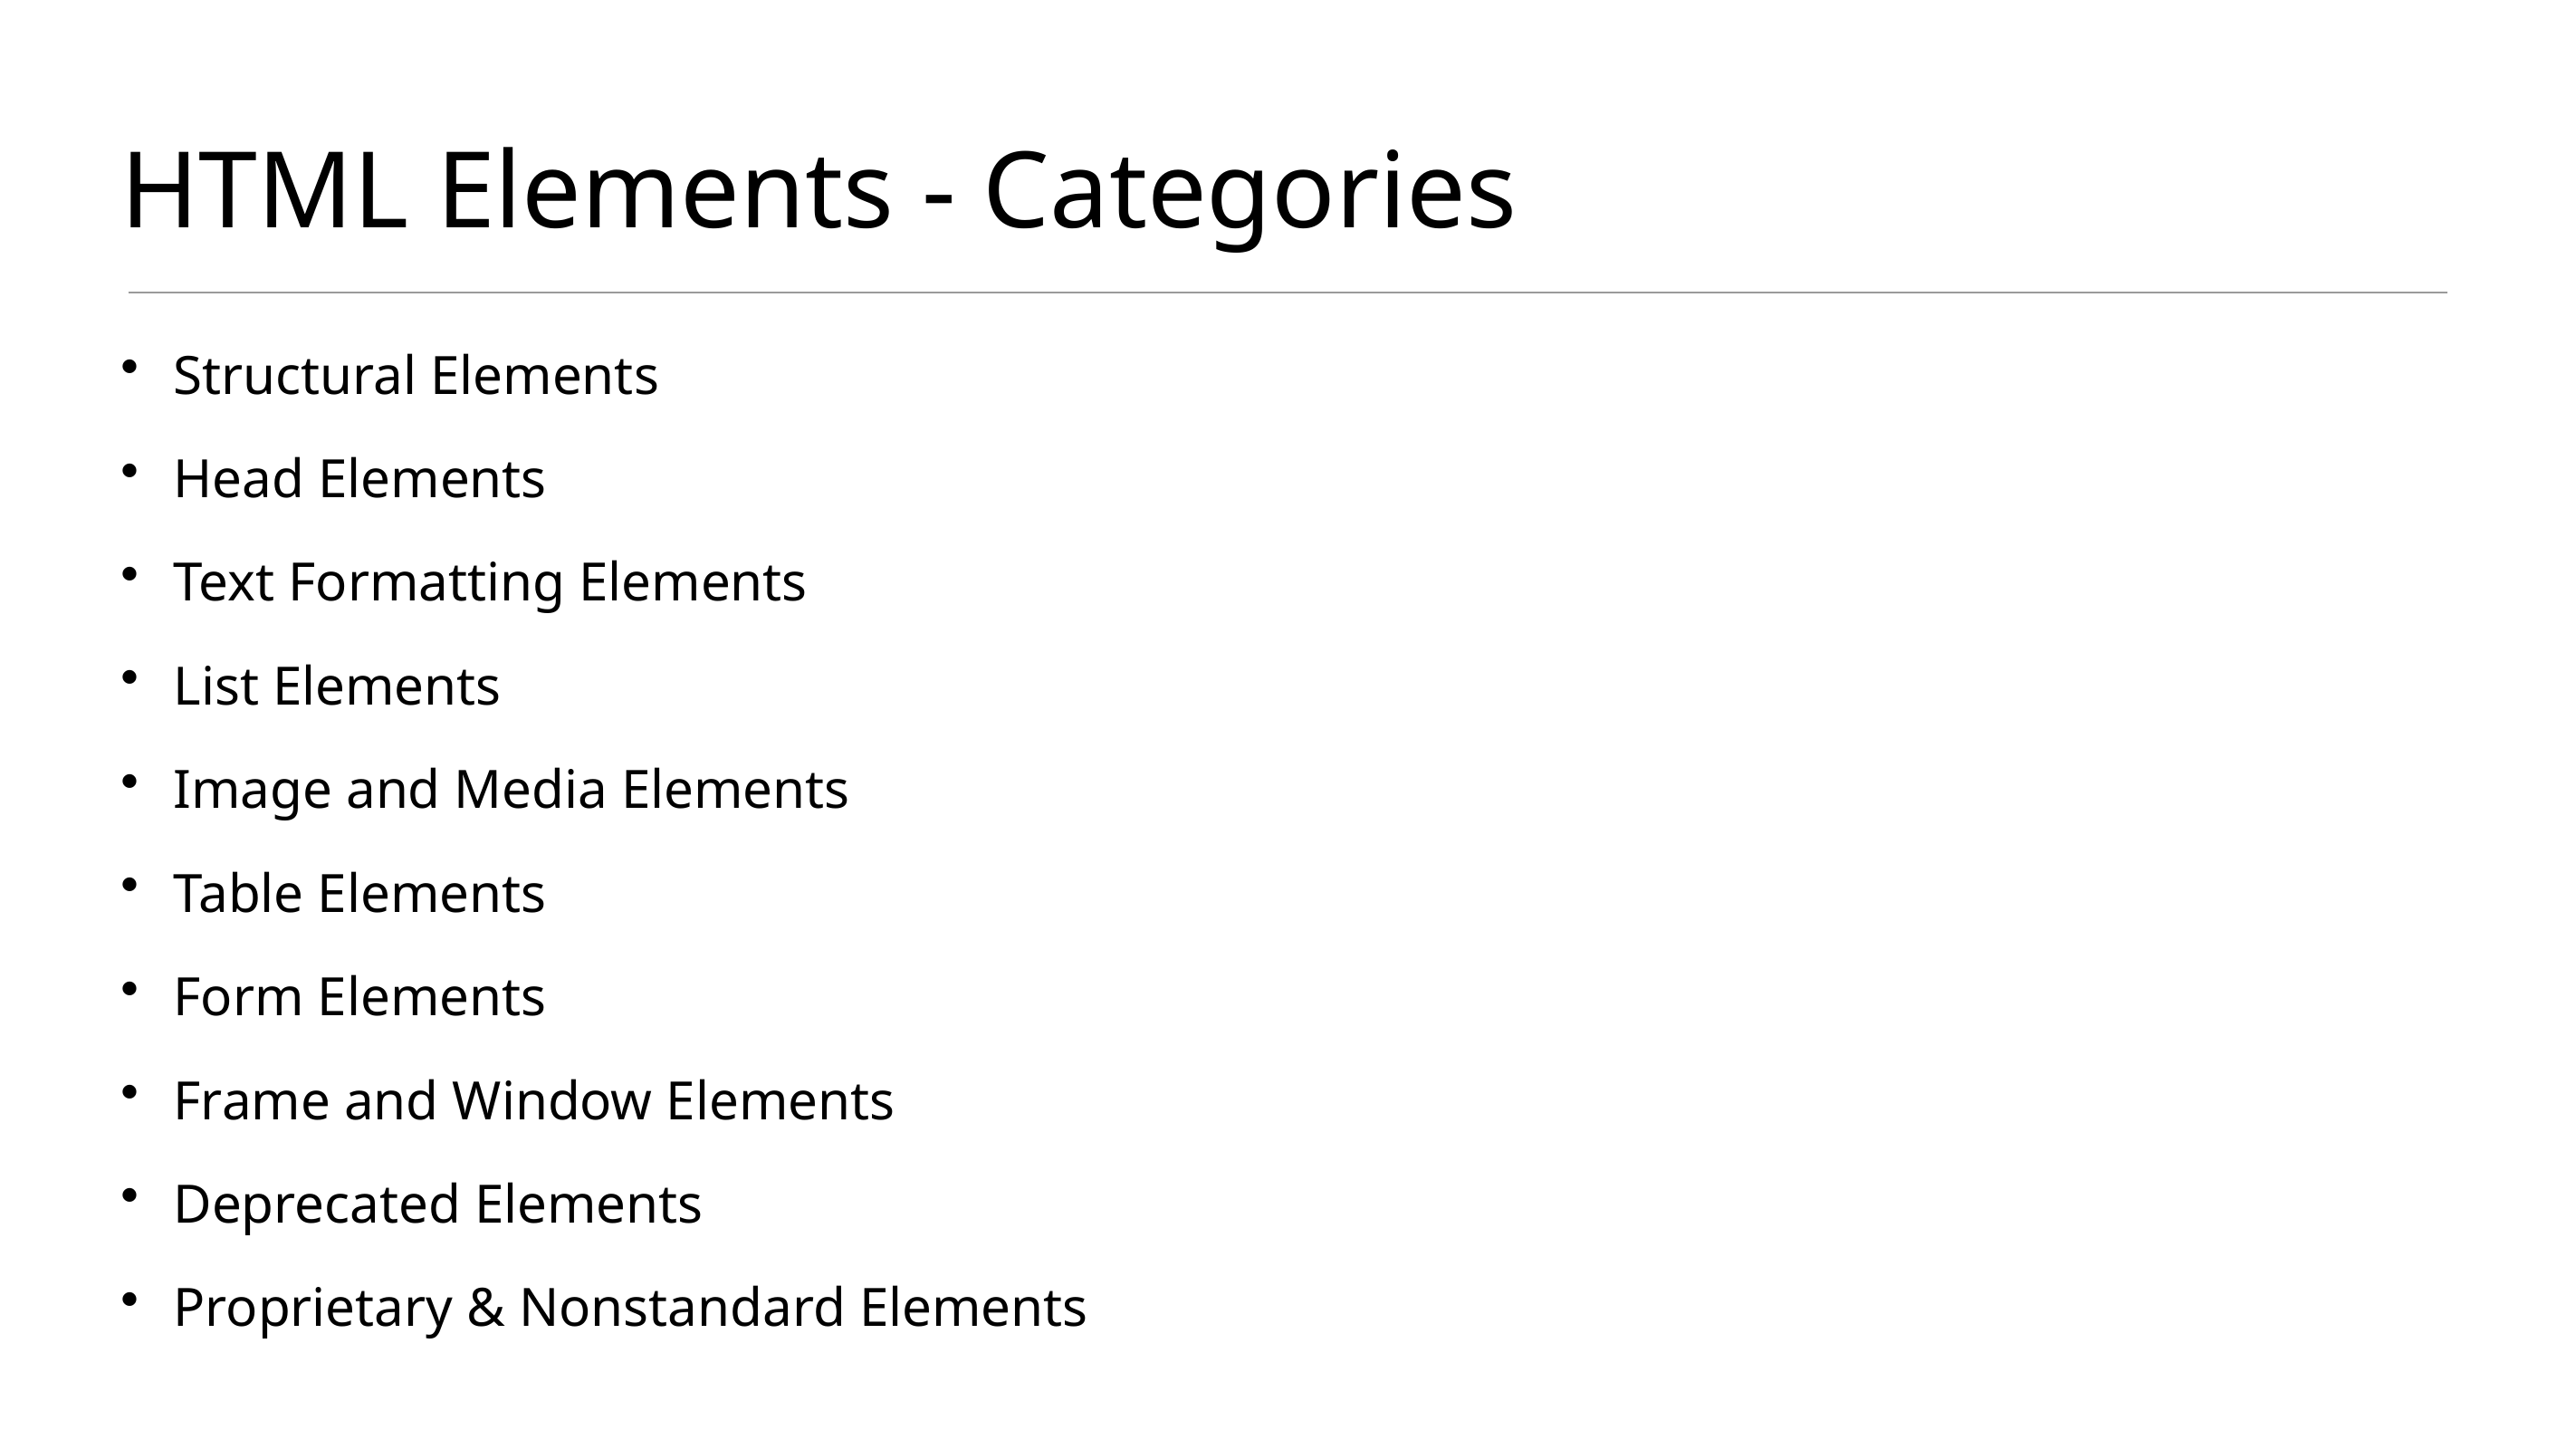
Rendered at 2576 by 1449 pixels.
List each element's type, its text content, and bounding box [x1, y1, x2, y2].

title HTML Elements - Categories [112, 48, 2464, 257]
list Structural Elements Head Elements Text Formatting Elements List Elements Image and Media Elements Table Elements Form Elements Frame and Window Elements Deprecated Elements Proprietary & Nonstandard Elements [112, 333, 2430, 1366]
